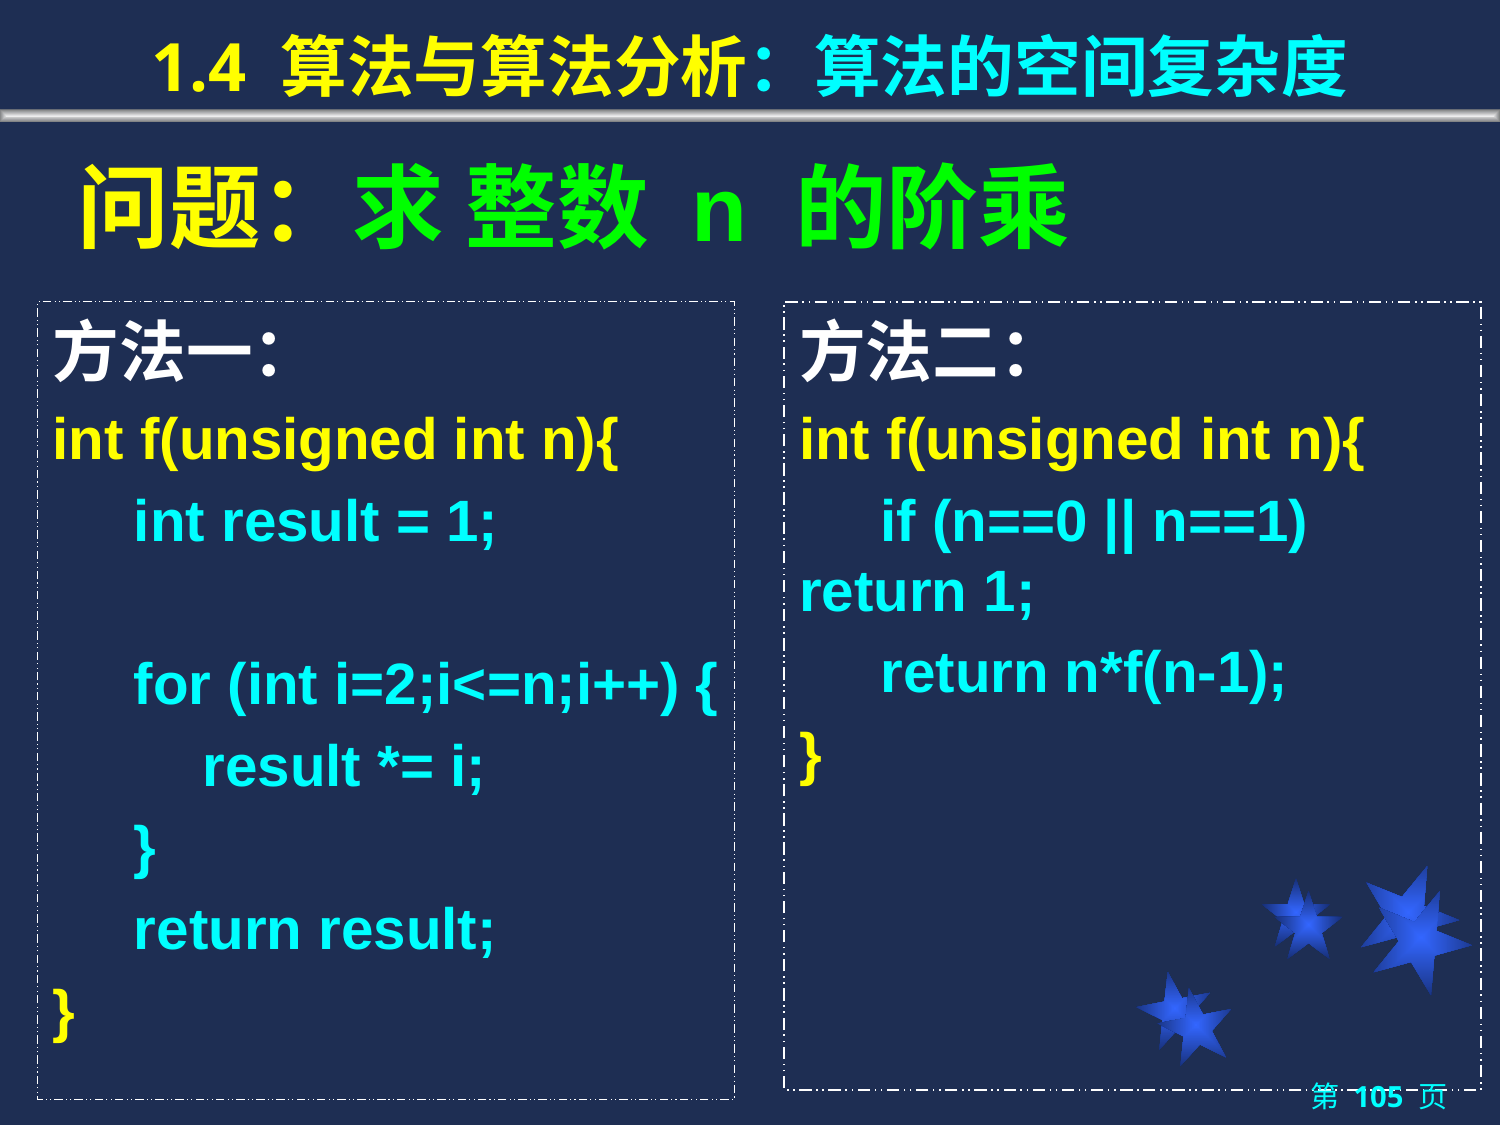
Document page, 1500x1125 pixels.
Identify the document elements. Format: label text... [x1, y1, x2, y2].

list 方法二： int f(unsigned int n){ if (n==0 || n==1) return 1; return n*f(n-1); } [783, 301, 1482, 1091]
slide_number 第 105 页 [1067, 1070, 1463, 1125]
text_box 问题：求 整数 n 的阶乘 [62, 142, 1423, 357]
title 1.4 算法与算法分析：算法的空间复杂度 [0, 0, 1500, 113]
list 方法一： int f(unsigned int n){ int result = 1; for (int i=2;i<=n;i++) { result *= i; } return result; } [37, 301, 735, 1100]
